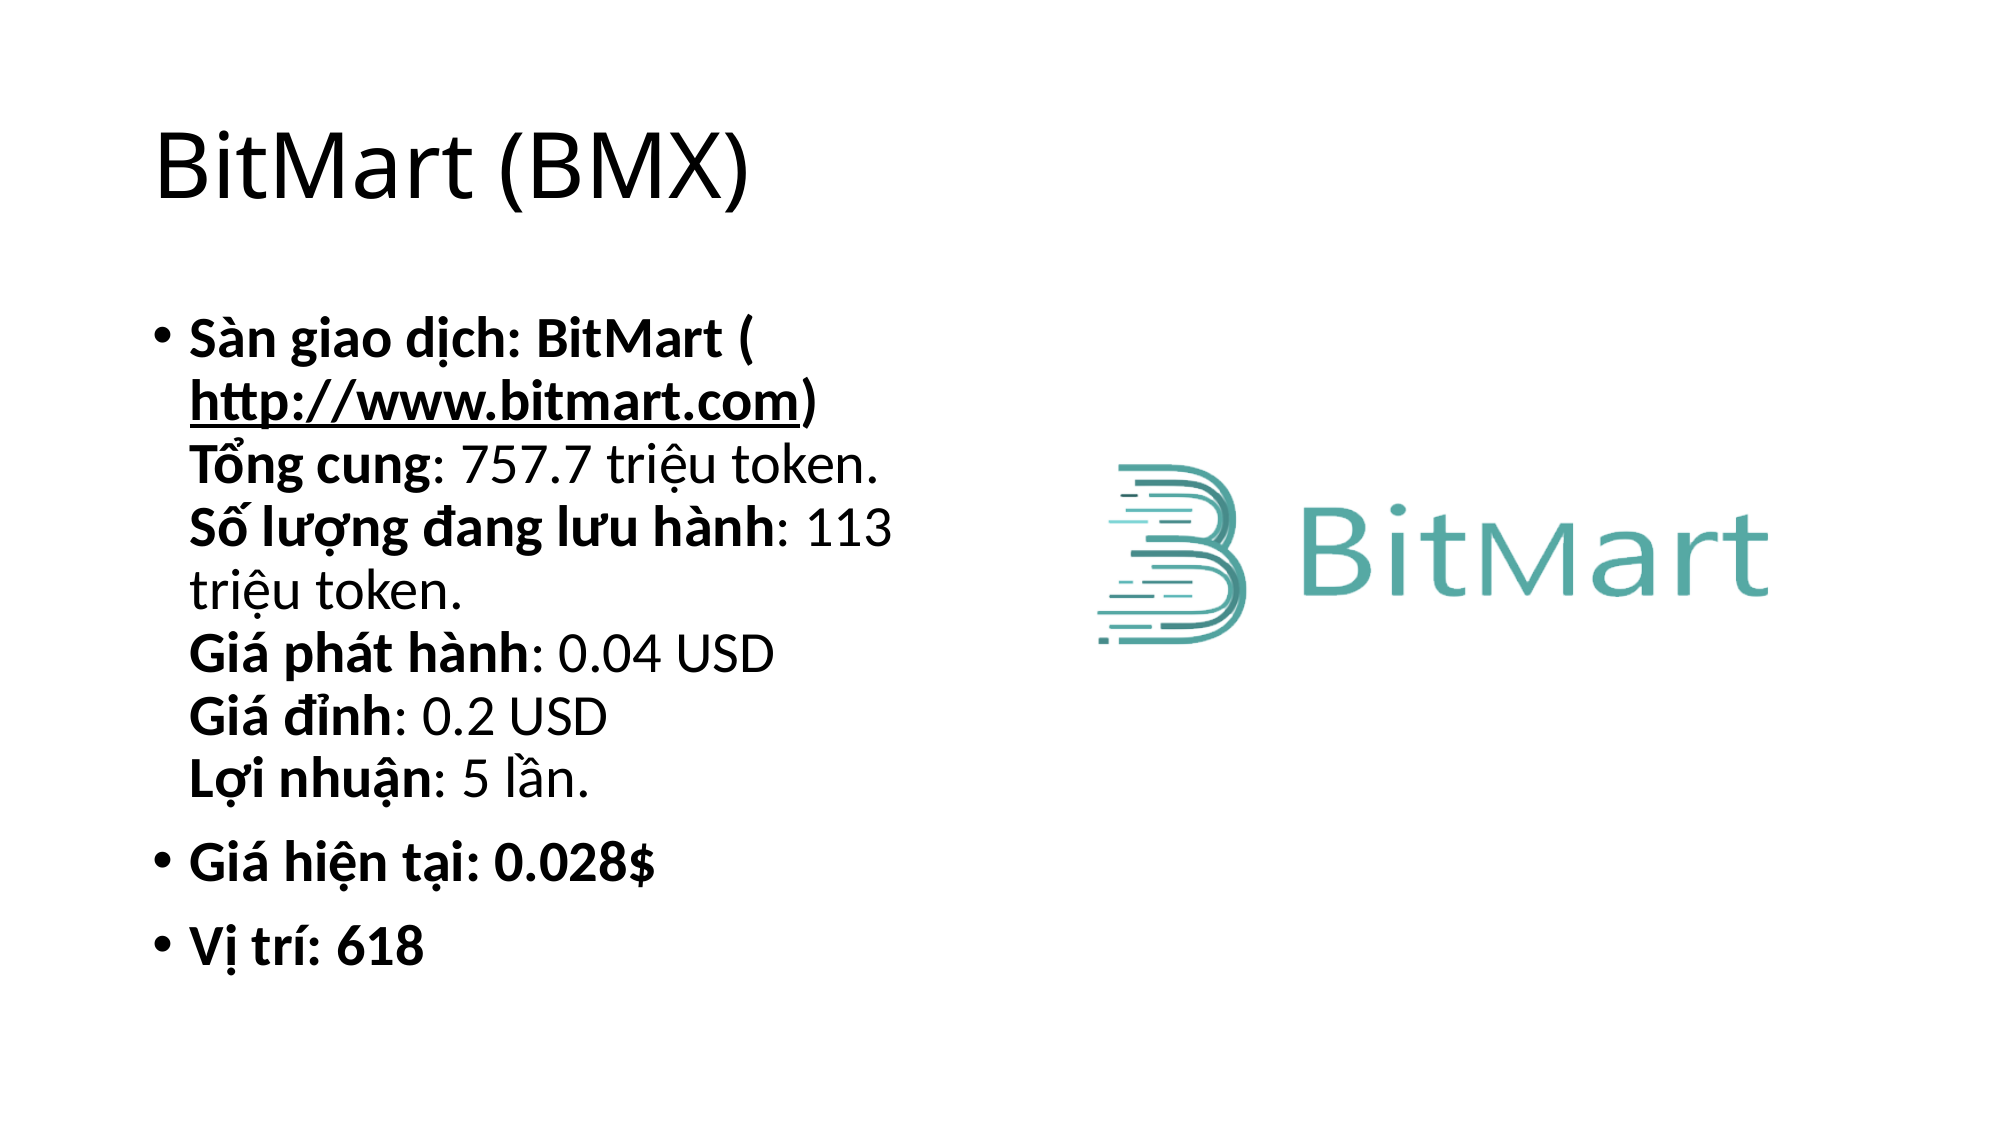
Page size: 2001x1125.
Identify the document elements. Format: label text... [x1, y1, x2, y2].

title BitMart (BMX) [137, 59, 1863, 278]
list Sàn giao dịch: BitMart (http://www.bitmart.com) Tổng cung: 757.7 triệu token. Số lượng đang lưu hành: 113 triệu token. Giá phát hành: 0.04 USD Giá đỉnh: 0.2 USD Lợi nhuận: 5 lần. Giá hiện tại: 0.028$ Vị trí: 618 [137, 299, 990, 1014]
picture [914, 277, 1947, 845]
